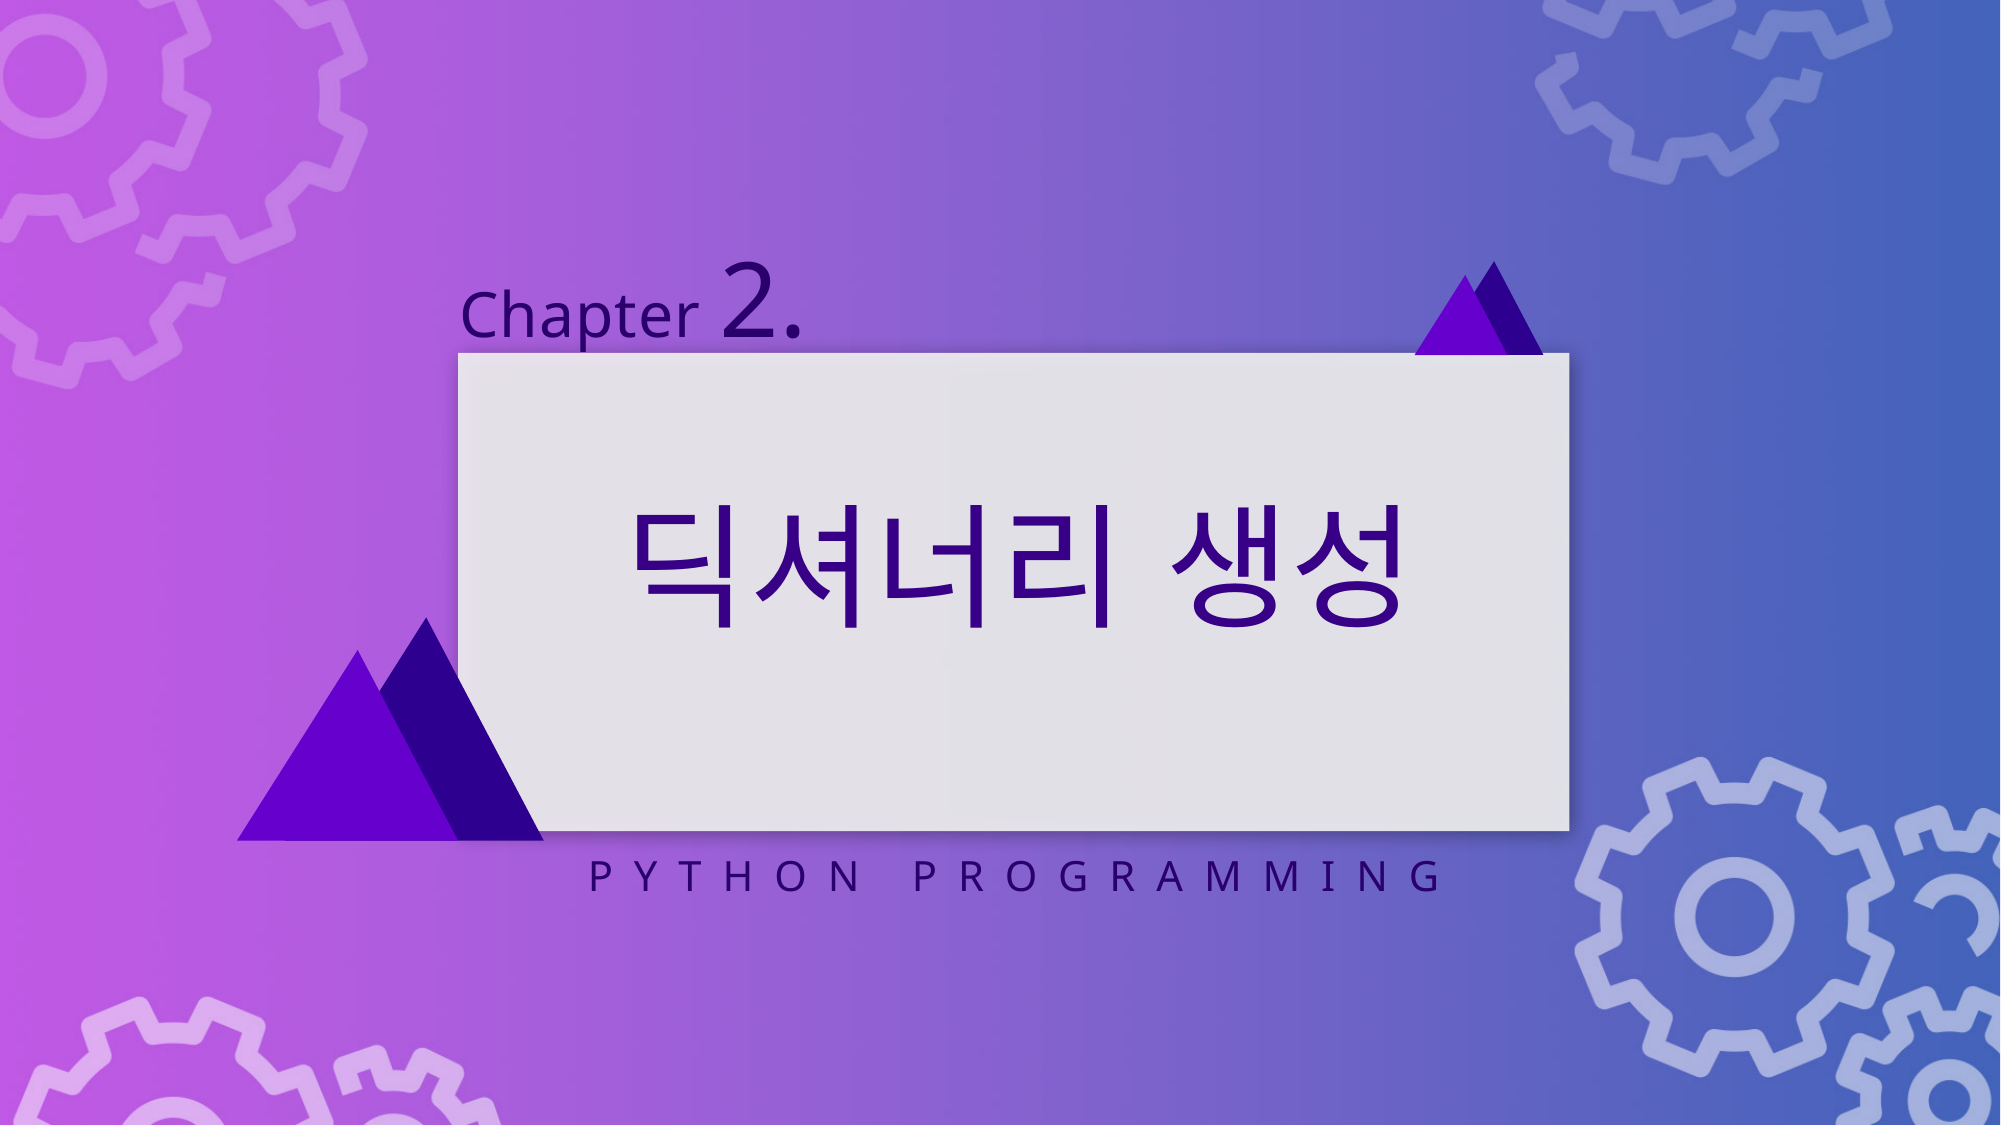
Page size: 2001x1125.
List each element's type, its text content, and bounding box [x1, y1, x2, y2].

picture [0, 0, 2001, 1125]
text_box 딕셔너리 생성 [574, 482, 1466, 645]
text_box Chapter 2. [444, 226, 823, 366]
